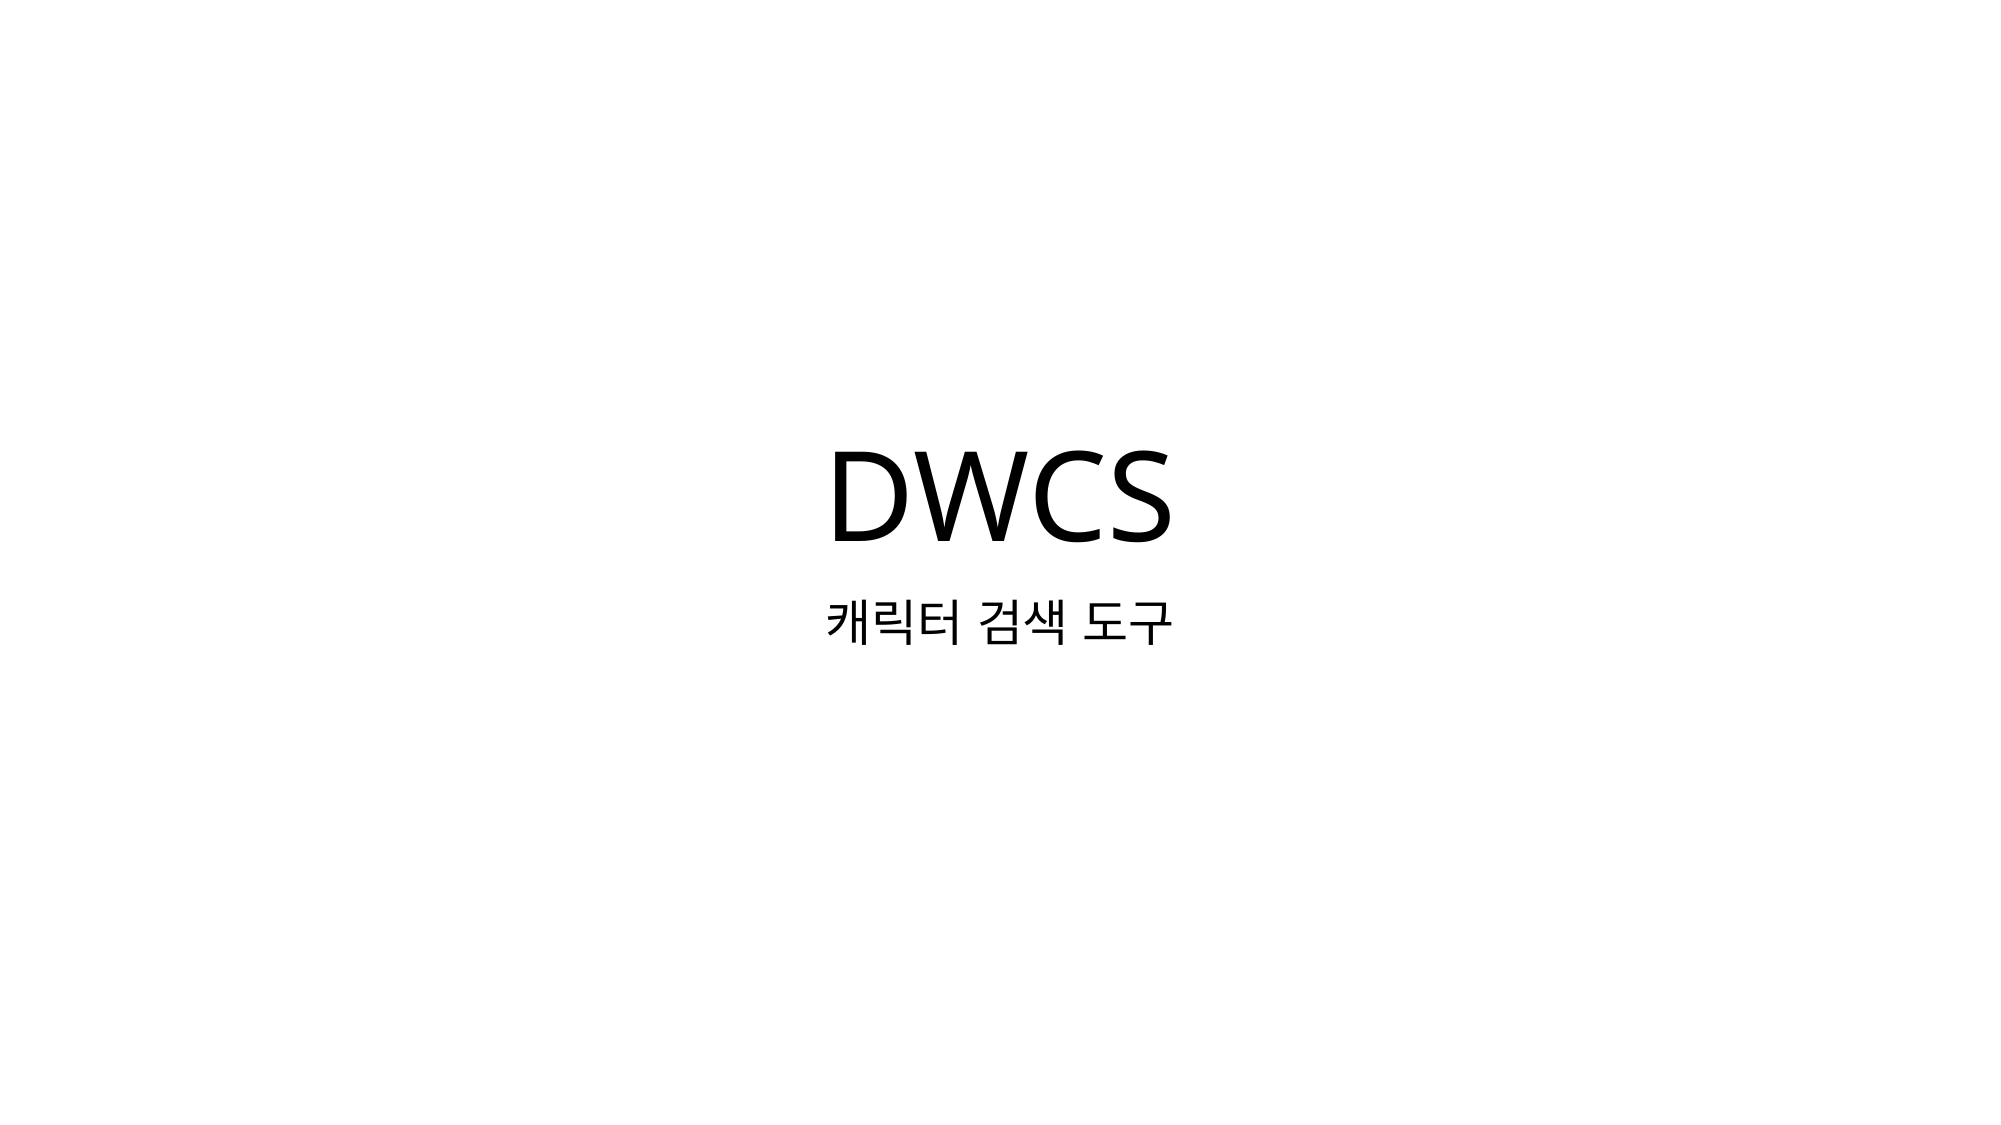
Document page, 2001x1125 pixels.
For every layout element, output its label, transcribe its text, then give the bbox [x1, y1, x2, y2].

title DWCS [249, 184, 1750, 576]
subtitle 캐릭터 검색 도구 [249, 590, 1750, 863]
